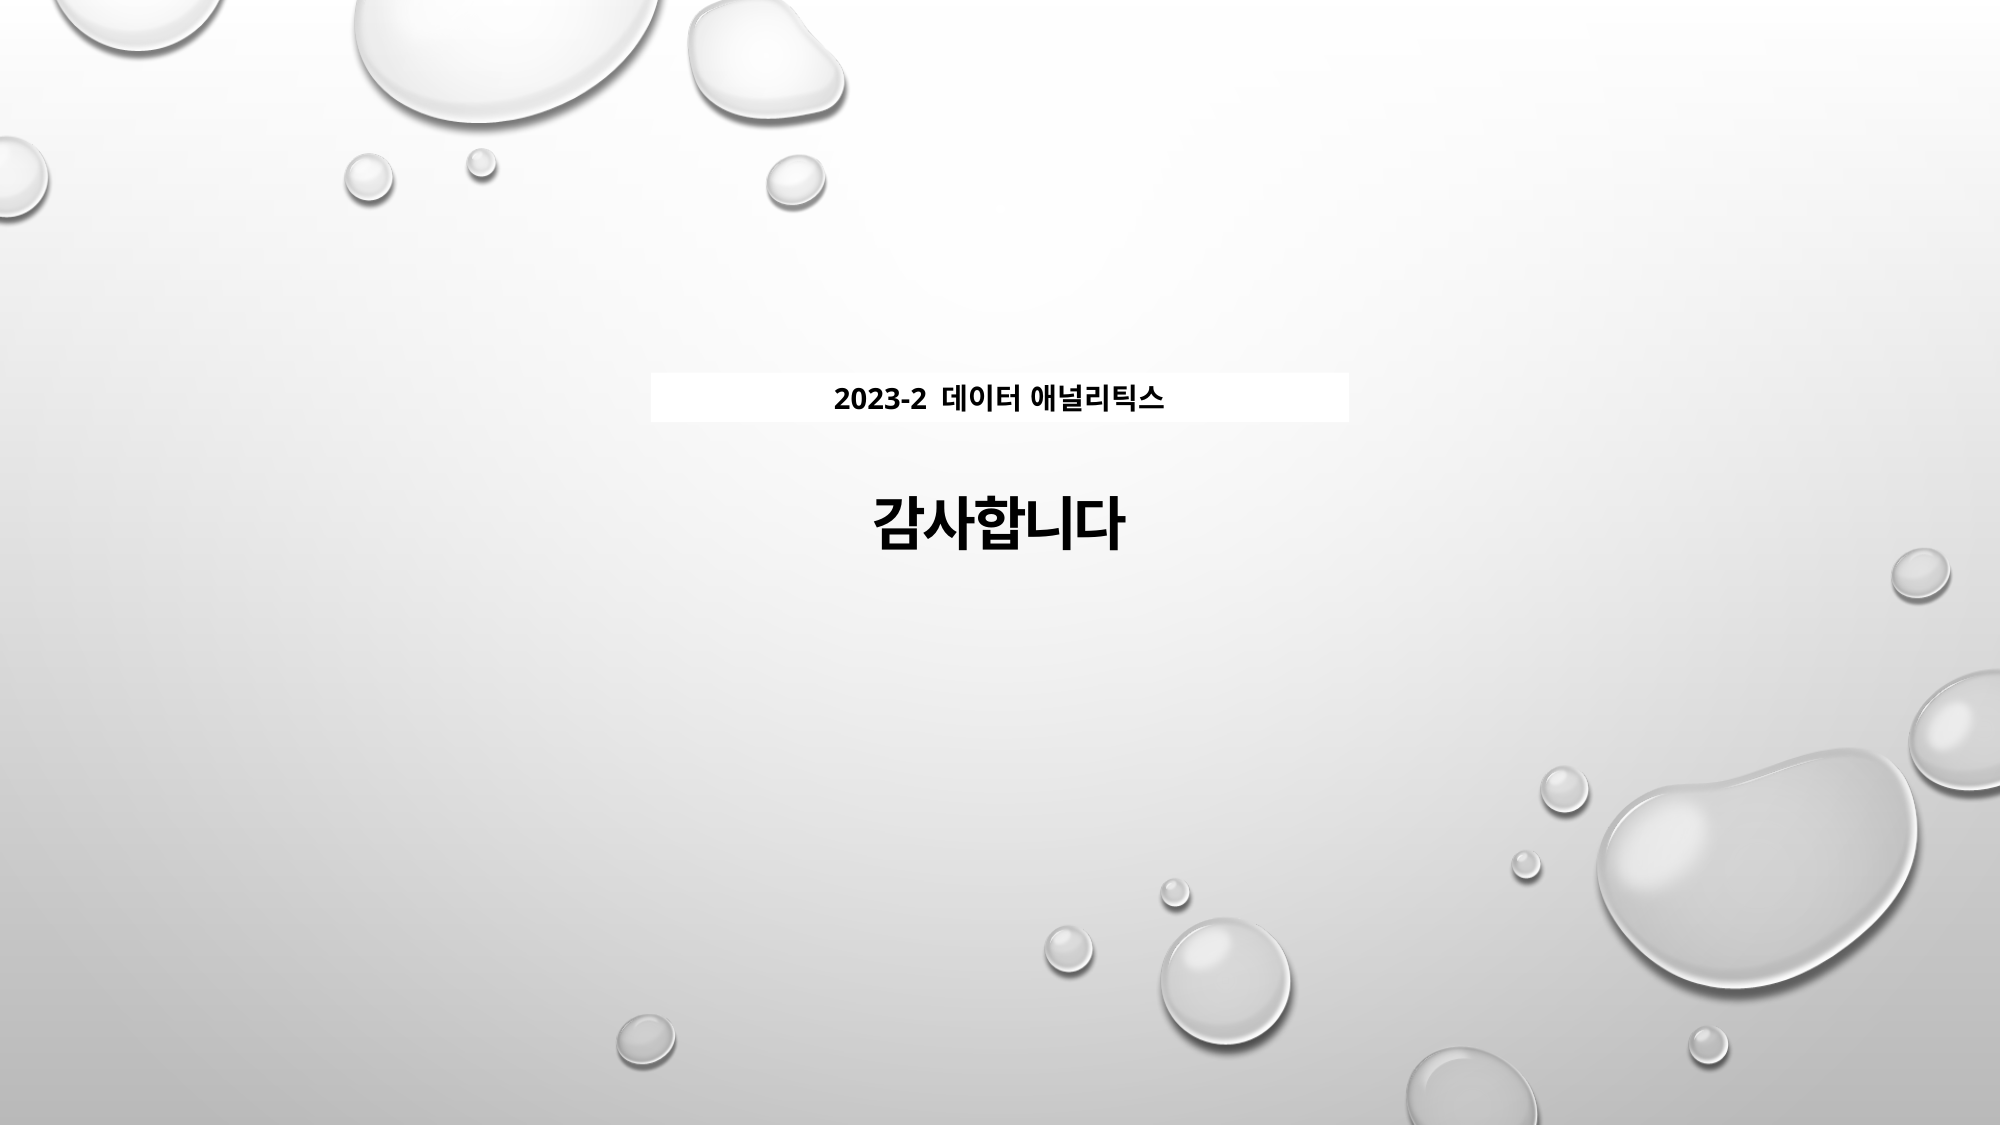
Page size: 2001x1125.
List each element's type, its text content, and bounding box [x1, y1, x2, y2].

picture [0, 0, 2000, 1125]
text_box 2023-2 데이터 애널리틱스 [650, 372, 1350, 423]
text_box 감사합니다 [496, 479, 1504, 565]
